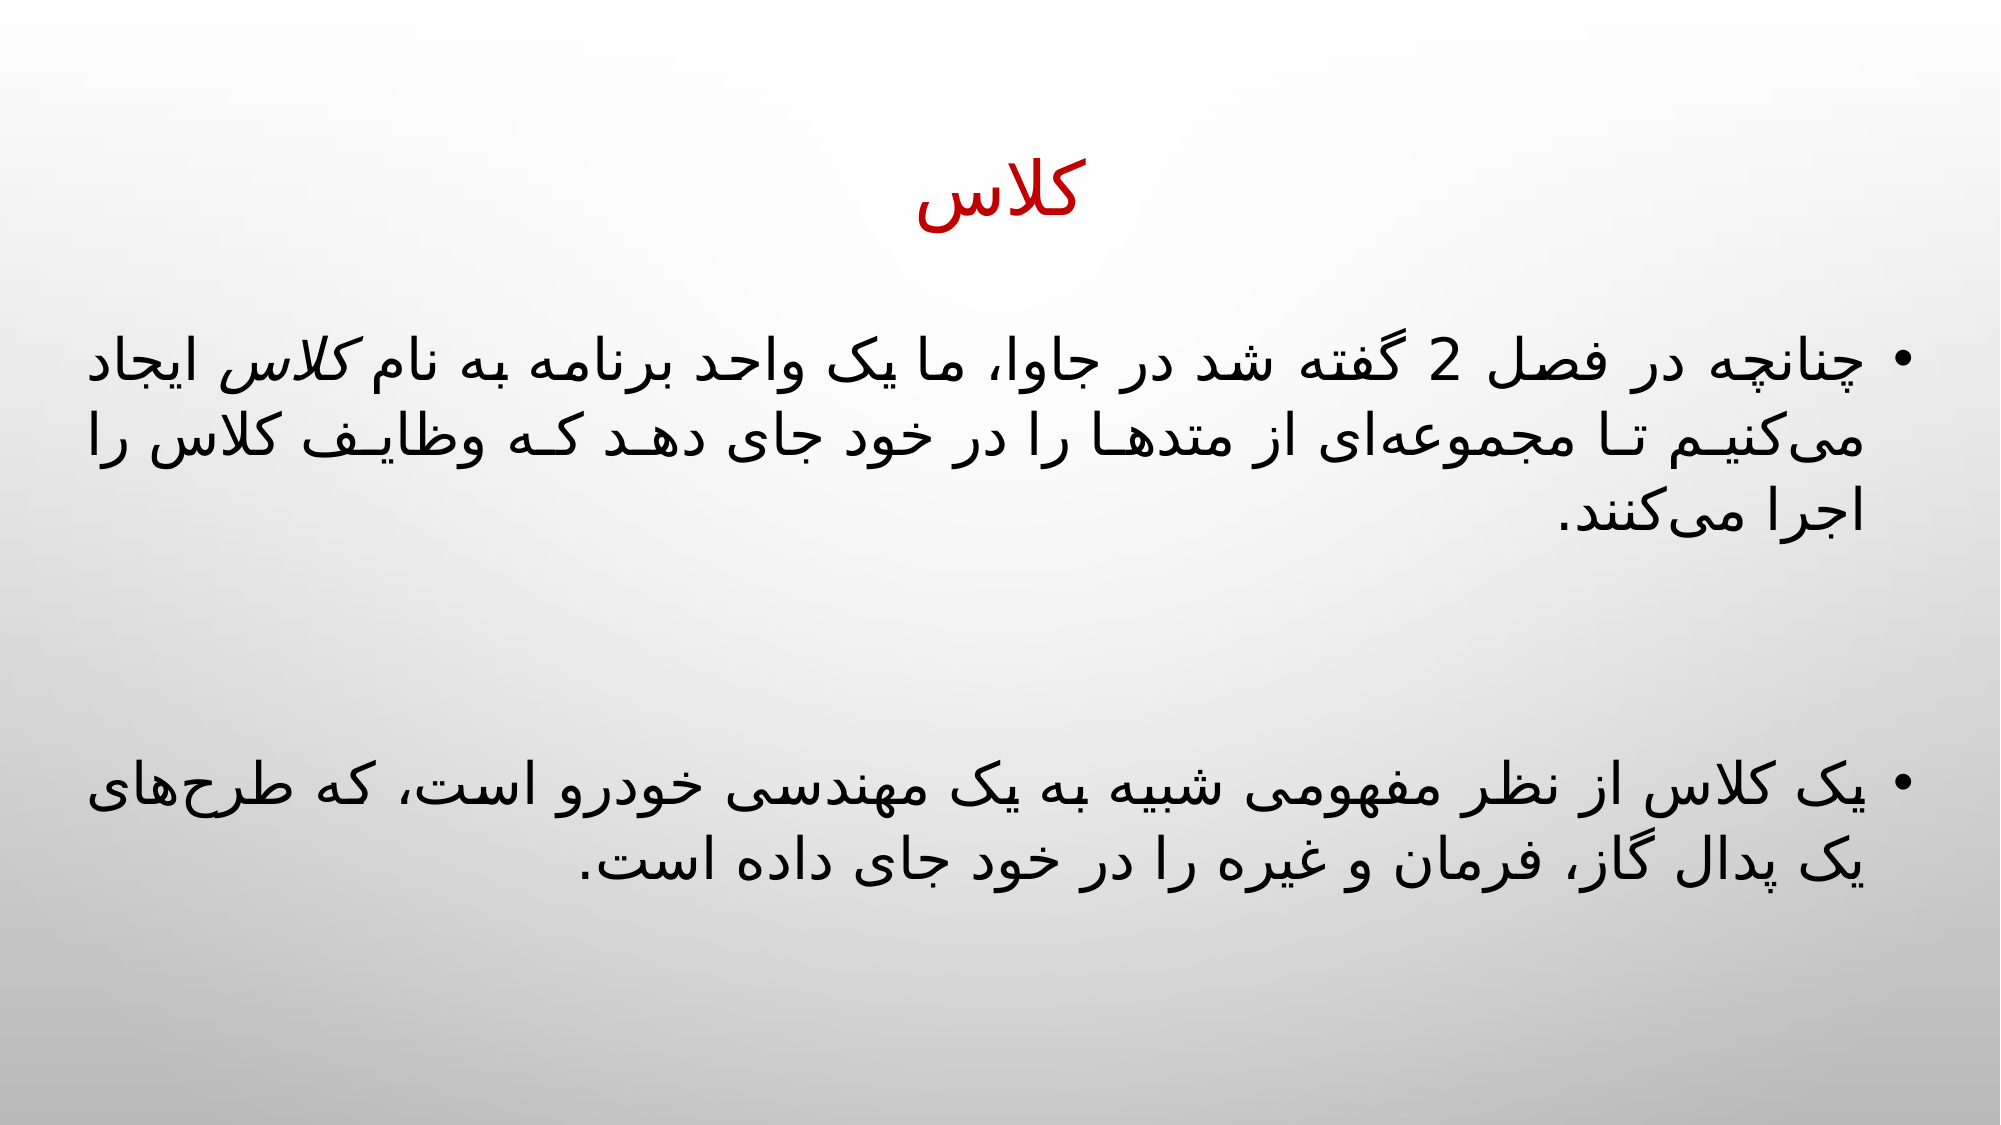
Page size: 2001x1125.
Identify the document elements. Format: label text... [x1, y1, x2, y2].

picture [0, 0, 2000, 1125]
text_box چنانچه در فصل 2 گفته شد در جاوا، ما یک واحد برنامه به نام کلاس ایجاد می‌کنیم تا مجموعه‌ای از متدها را در خود جای دهد که وظایف کلاس را اجرا می‌کنند. یک کلاس از نظر مفهومی شبیه به یک مهندسی خودرو است، که طرح‌های یک پدال گاز، فرمان و غیره را در خود جای داده است. [71, 223, 1929, 985]
text_box کلاس‌ [578, 105, 1422, 223]
